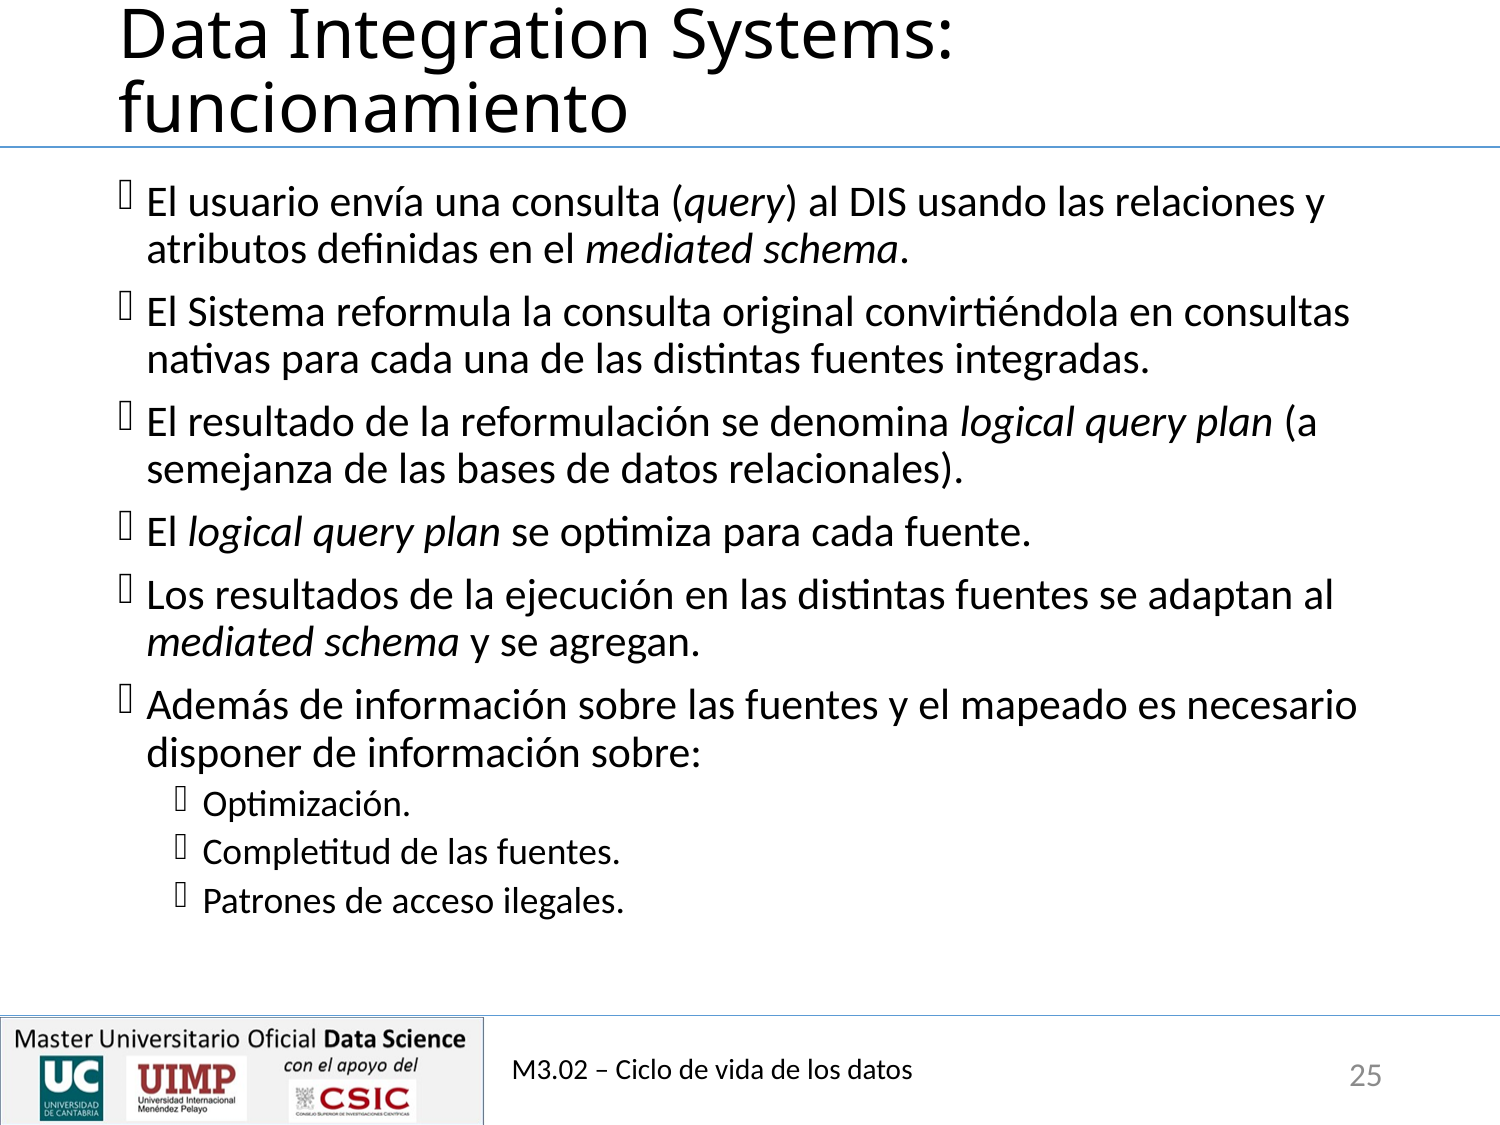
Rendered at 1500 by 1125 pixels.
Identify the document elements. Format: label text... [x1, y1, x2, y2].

footer M3.02 – Ciclo de vida de los datos [496, 1042, 1257, 1125]
slide_number 25 [1305, 1042, 1398, 1103]
title Data Integration Systems: funcionamiento [103, 7, 1398, 140]
list El usuario envía una consulta (query) al DIS usando las relaciones y atributos definidas en el mediated schema. El Sistema reformula la consulta original convirtiéndola en consultas nativas para cada una de las distintas fuentes integradas. El resultado de la reformulación se denomina logical query plan (a semejanza de las bases de datos relacionales). El logical query plan se optimiza para cada fuente. Los resultados de la ejecución en las distintas fuentes se adaptan al mediated schema y se agregan. Además de información sobre las fuentes y el mapeado es necesario disponer de información sobre: Optimización. Completitud de las fuentes. Patrones de acceso ilegales. [103, 171, 1397, 992]
picture [0, 1017, 488, 1125]
